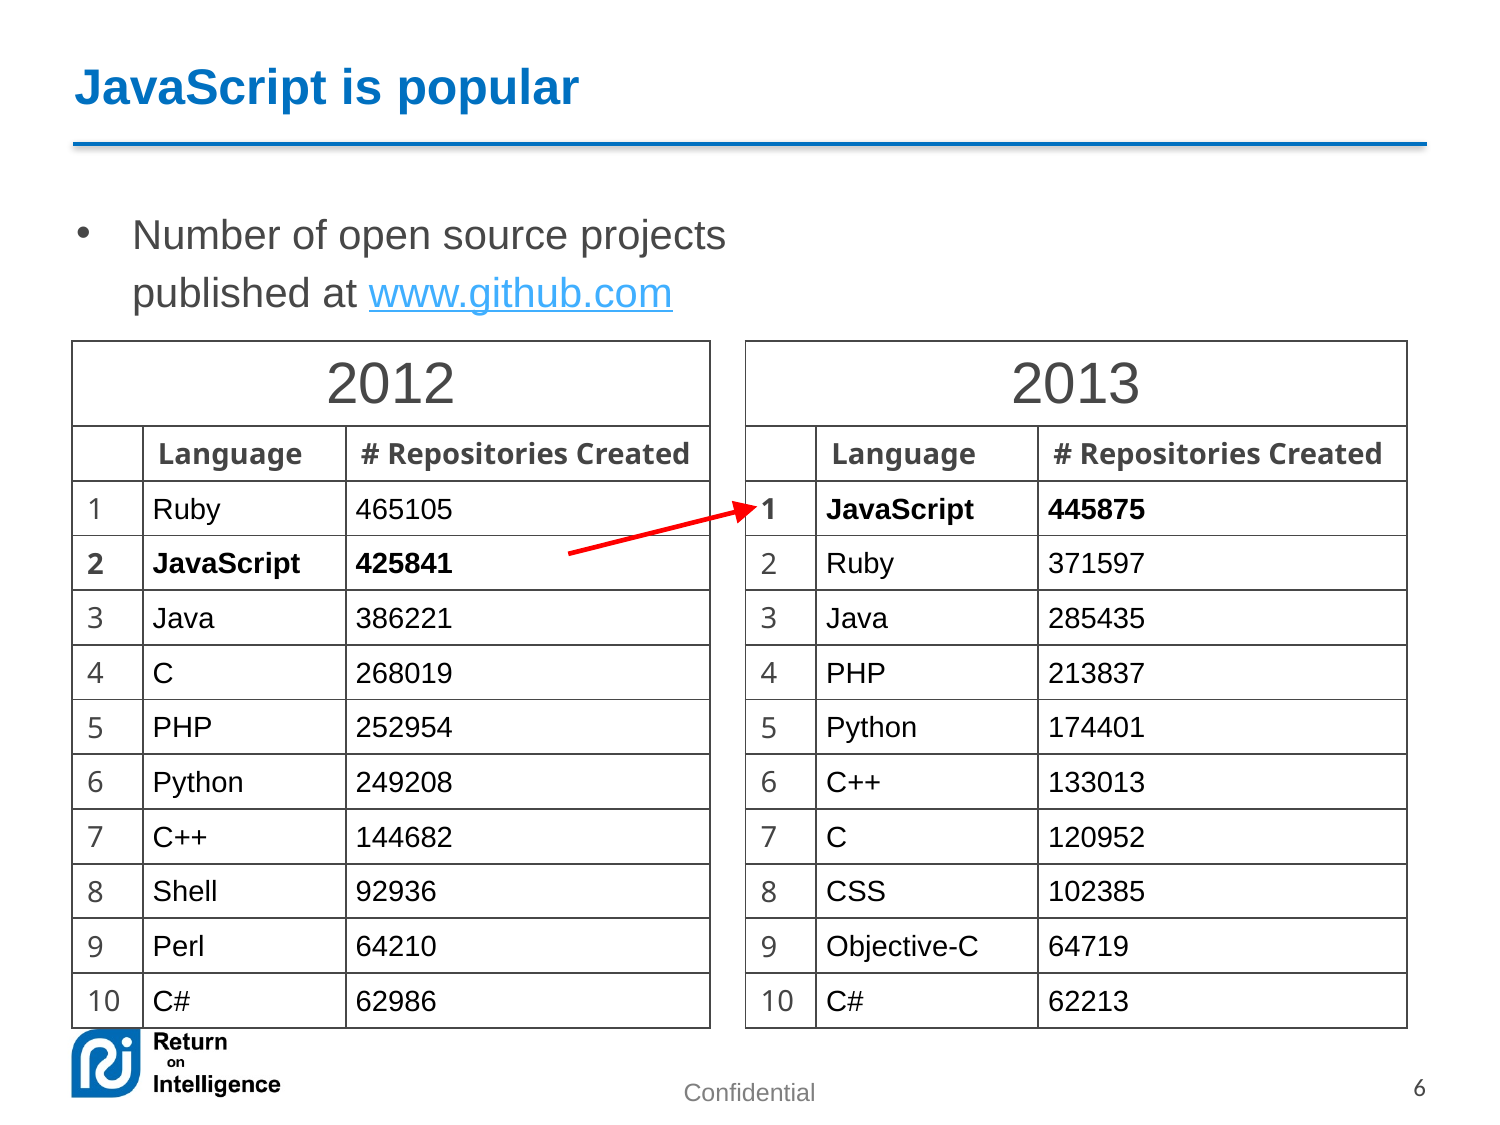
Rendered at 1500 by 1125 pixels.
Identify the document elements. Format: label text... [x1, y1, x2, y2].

table_cell Perl [144, 919, 345, 972]
table_cell # Repositories Created [347, 427, 709, 480]
table_cell # Repositories Created [1039, 427, 1406, 480]
table_cell 3 [73, 591, 142, 644]
table_cell 9 [73, 919, 142, 972]
table_cell Java [144, 591, 345, 644]
table_cell 2 [746, 536, 815, 589]
table_cell Shell [144, 865, 345, 917]
table_cell 386221 [347, 591, 709, 644]
table_cell 8 [73, 865, 142, 917]
table_cell 144682 [347, 810, 709, 863]
table_cell PHP [144, 700, 345, 753]
table_cell 9 [746, 919, 815, 972]
table_cell 10 [73, 974, 142, 1027]
table_cell C++ [144, 810, 345, 863]
table_cell 7 [746, 810, 815, 863]
table_cell 213837 [1039, 646, 1406, 699]
table_cell PHP [817, 646, 1037, 699]
table_cell Ruby [817, 536, 1037, 589]
text_box [568, 501, 758, 554]
table_cell 8 [746, 865, 815, 917]
table_cell Language [144, 427, 345, 480]
table_cell 4 [746, 646, 815, 699]
table_cell 6 [746, 755, 815, 808]
title JavaScript is popular [59, 3, 1454, 166]
table_cell 371597 [1039, 536, 1406, 589]
table_cell C# [817, 974, 1037, 1027]
table_cell C++ [817, 755, 1037, 808]
table_header 2013 [746, 342, 1406, 425]
table_cell 252954 [347, 700, 709, 753]
table_cell 10 [746, 974, 815, 1027]
table_cell 2 [73, 536, 142, 589]
table_cell 133013 [1039, 755, 1406, 808]
table_cell CSS [817, 865, 1037, 917]
table_cell 1 [73, 482, 142, 535]
table_cell 425841 [347, 536, 709, 589]
table_cell 249208 [347, 755, 709, 808]
table_cell JavaScript [144, 536, 345, 589]
table_cell 7 [73, 810, 142, 863]
table_cell 285435 [1039, 591, 1406, 644]
table_cell 64210 [347, 919, 709, 972]
table_cell 102385 [1039, 865, 1406, 917]
table_cell 3 [746, 591, 815, 644]
table_cell C# [144, 974, 345, 1027]
table_cell 174401 [1039, 700, 1406, 753]
table_cell Ruby [144, 482, 345, 535]
table_cell Python [144, 755, 345, 808]
table_cell 1 [746, 482, 815, 535]
table_cell C [144, 646, 345, 699]
list Number of open source projects published at www.github.com [61, 200, 1454, 988]
table_cell [746, 427, 815, 480]
table_cell 445875 [1039, 482, 1406, 535]
table_header 2012 [73, 342, 709, 425]
table_cell 268019 [347, 646, 709, 699]
table_cell 6 [73, 755, 142, 808]
table_cell Java [817, 591, 1037, 644]
table_cell 62213 [1039, 974, 1406, 1027]
table_cell 62986 [347, 974, 709, 1027]
table_cell JavaScript [817, 482, 1037, 535]
table_cell 5 [73, 700, 142, 753]
table_cell [73, 427, 142, 480]
table_cell 120952 [1039, 810, 1406, 863]
table_cell 64719 [1039, 919, 1406, 972]
table_cell Python [817, 700, 1037, 753]
picture [67, 1022, 289, 1098]
table_cell C [817, 810, 1037, 863]
table_cell 465105 [347, 482, 709, 535]
table_cell 4 [73, 646, 142, 699]
table_cell 92936 [347, 865, 709, 917]
table_cell Language [817, 427, 1037, 480]
table_cell Objective-C [817, 919, 1037, 972]
table_cell 5 [746, 700, 815, 753]
